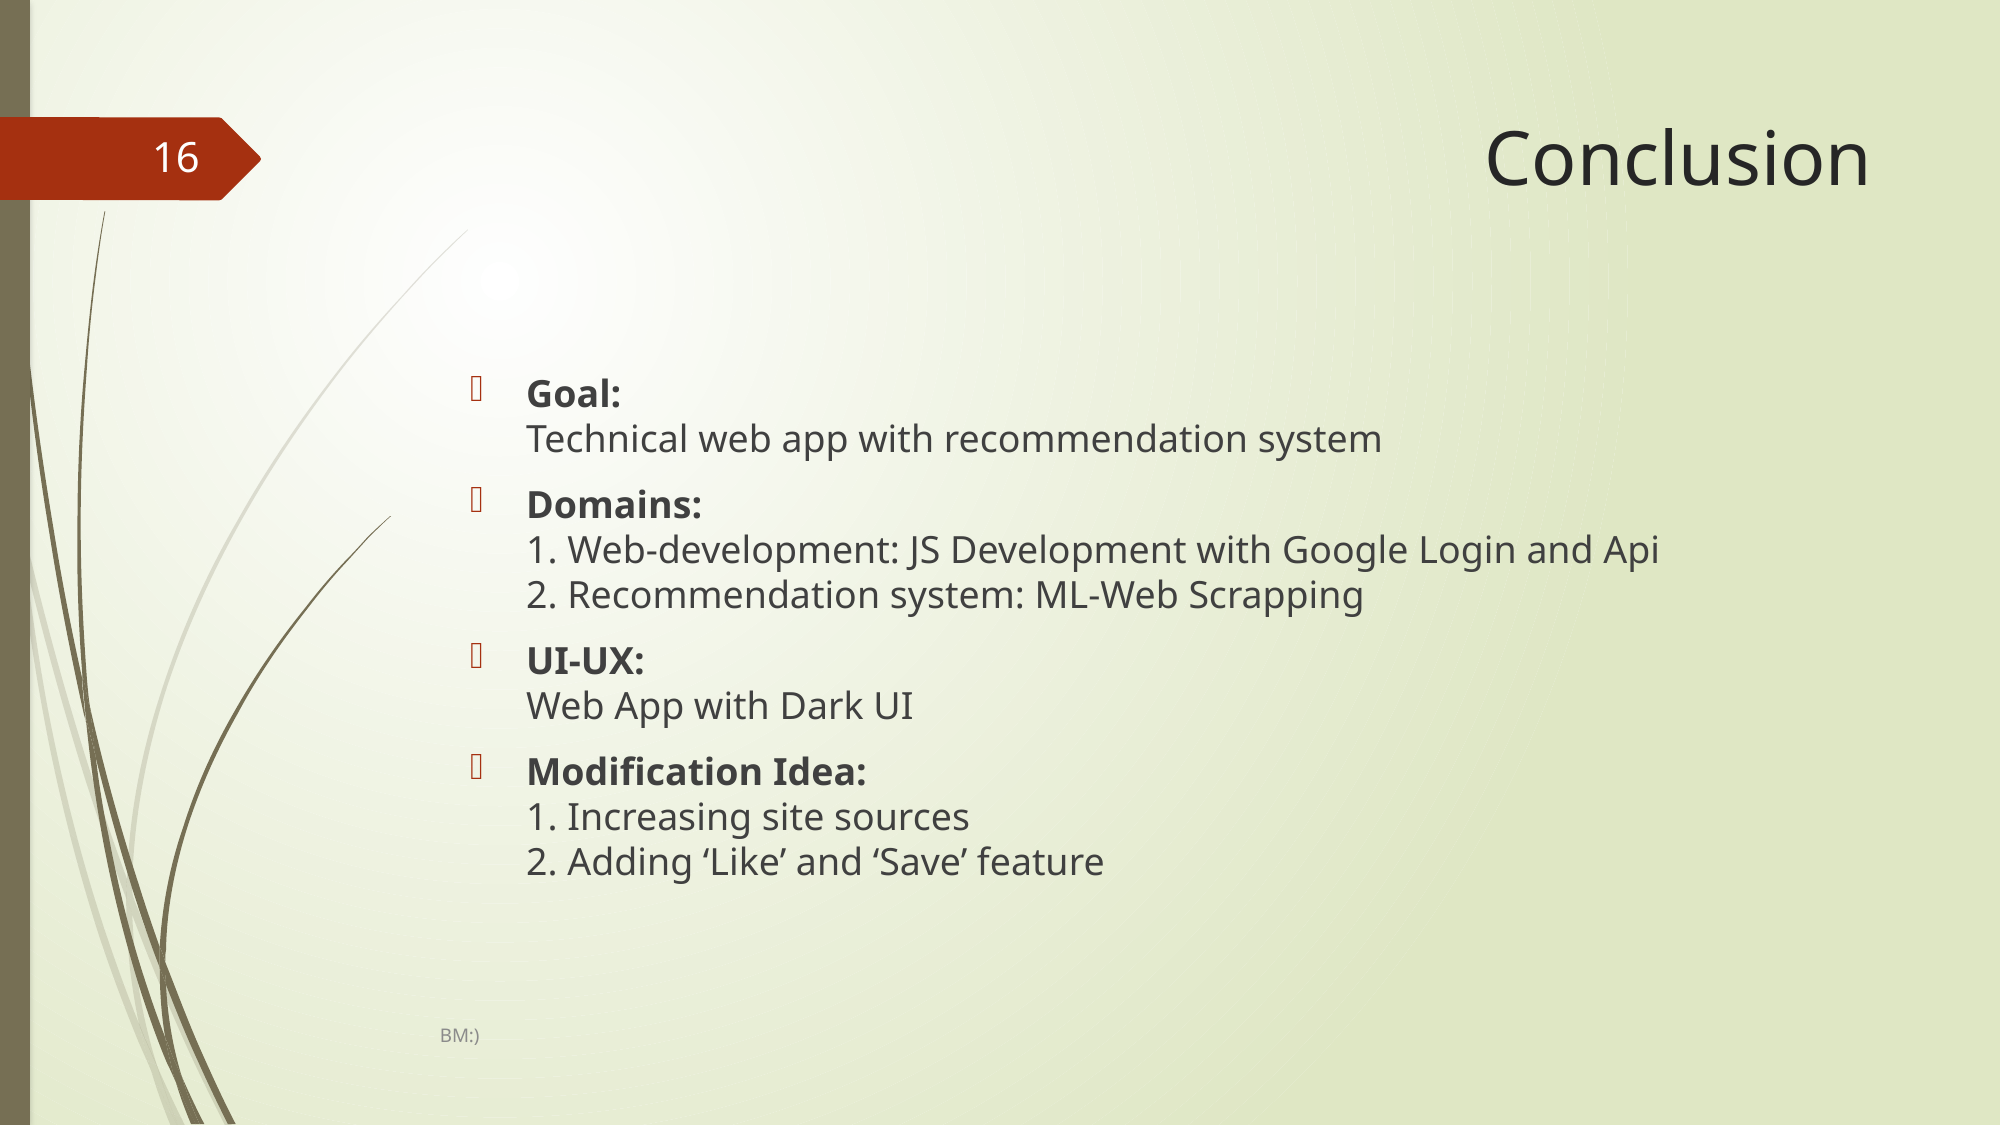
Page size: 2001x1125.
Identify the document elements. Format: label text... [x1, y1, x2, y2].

list Goal: Technical web app with recommendation system Domains: 1. Web-development: JS Development with Google Login and Api 2. Recommendation system: ML-Web Scrapping UI-UX: Web App with Dark UI Modification Idea: 1. Increasing site sources 2. Adding ‘Like’ and ‘Save’ feature [454, 362, 1734, 967]
footer BM:) [424, 1006, 1675, 1067]
slide_number 16 [87, 129, 216, 190]
title Conclusion [425, 102, 1888, 313]
